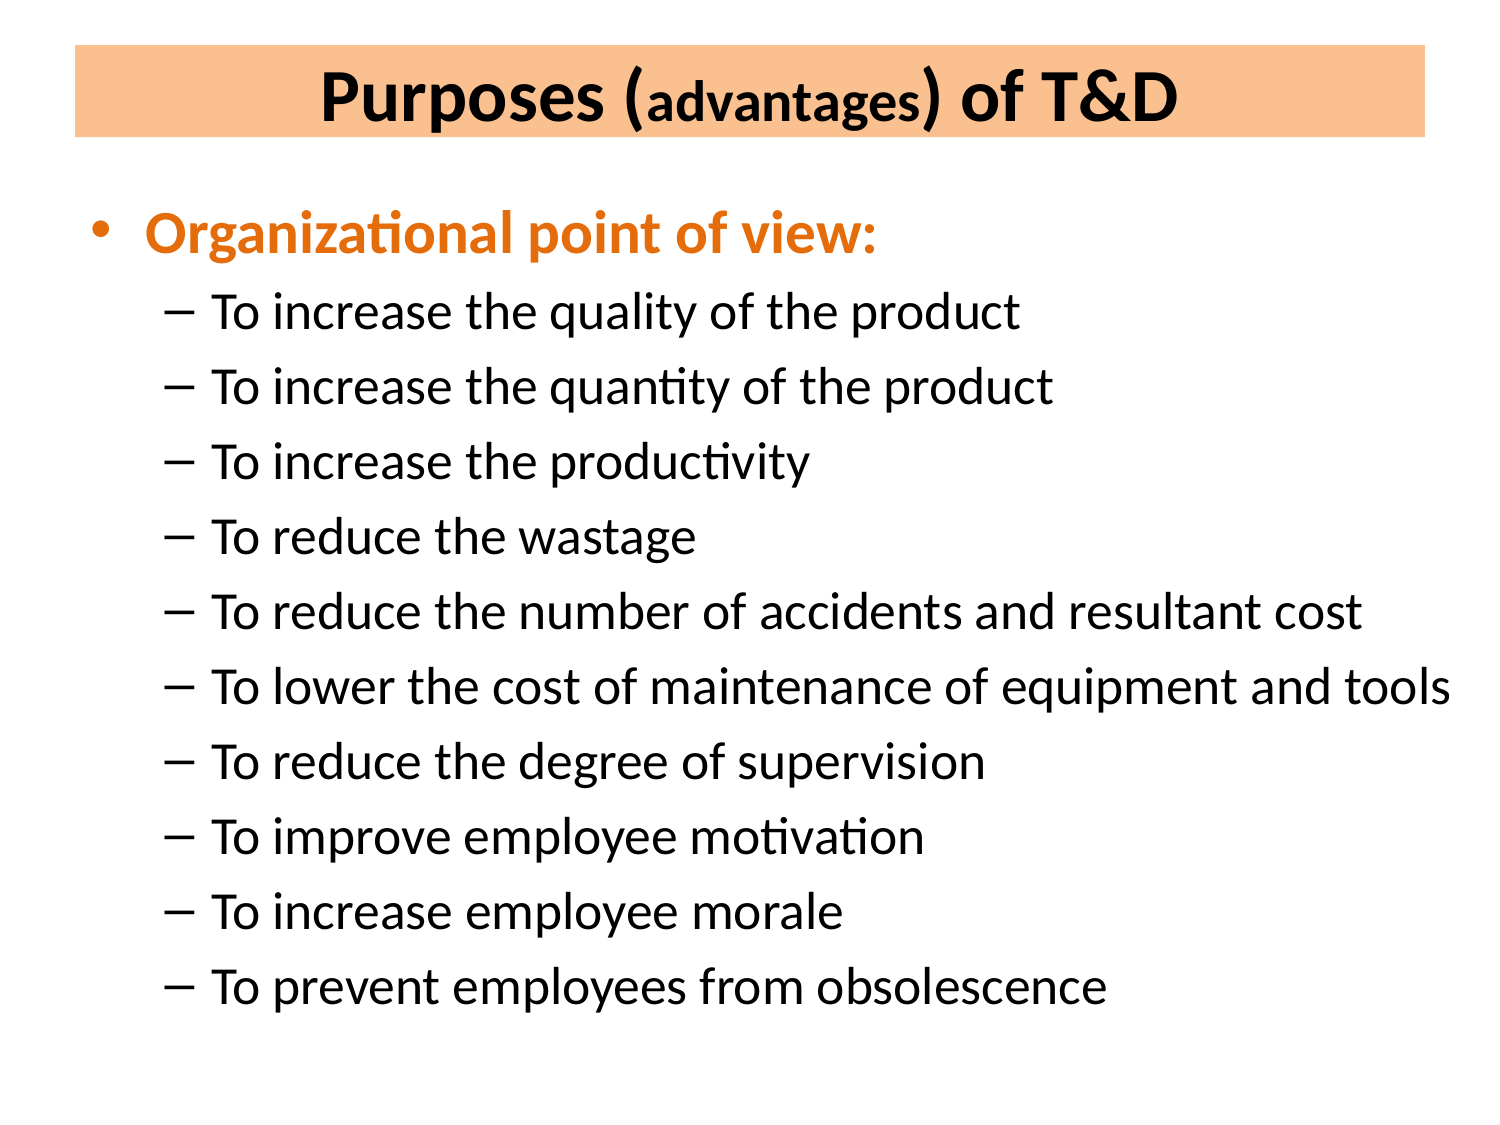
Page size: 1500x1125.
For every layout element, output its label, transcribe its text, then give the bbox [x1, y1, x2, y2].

list Organizational point of view: To increase the quality of the product To increase the quantity of the product To increase the productivity To reduce the wastage To reduce the number of accidents and resultant cost To lower the cost of maintenance of equipment and tools To reduce the degree of supervision To improve employee motivation To increase employee morale To prevent employees from obsolescence [75, 184, 1471, 1083]
title Purposes (advantages) of T&D [75, 45, 1425, 138]
